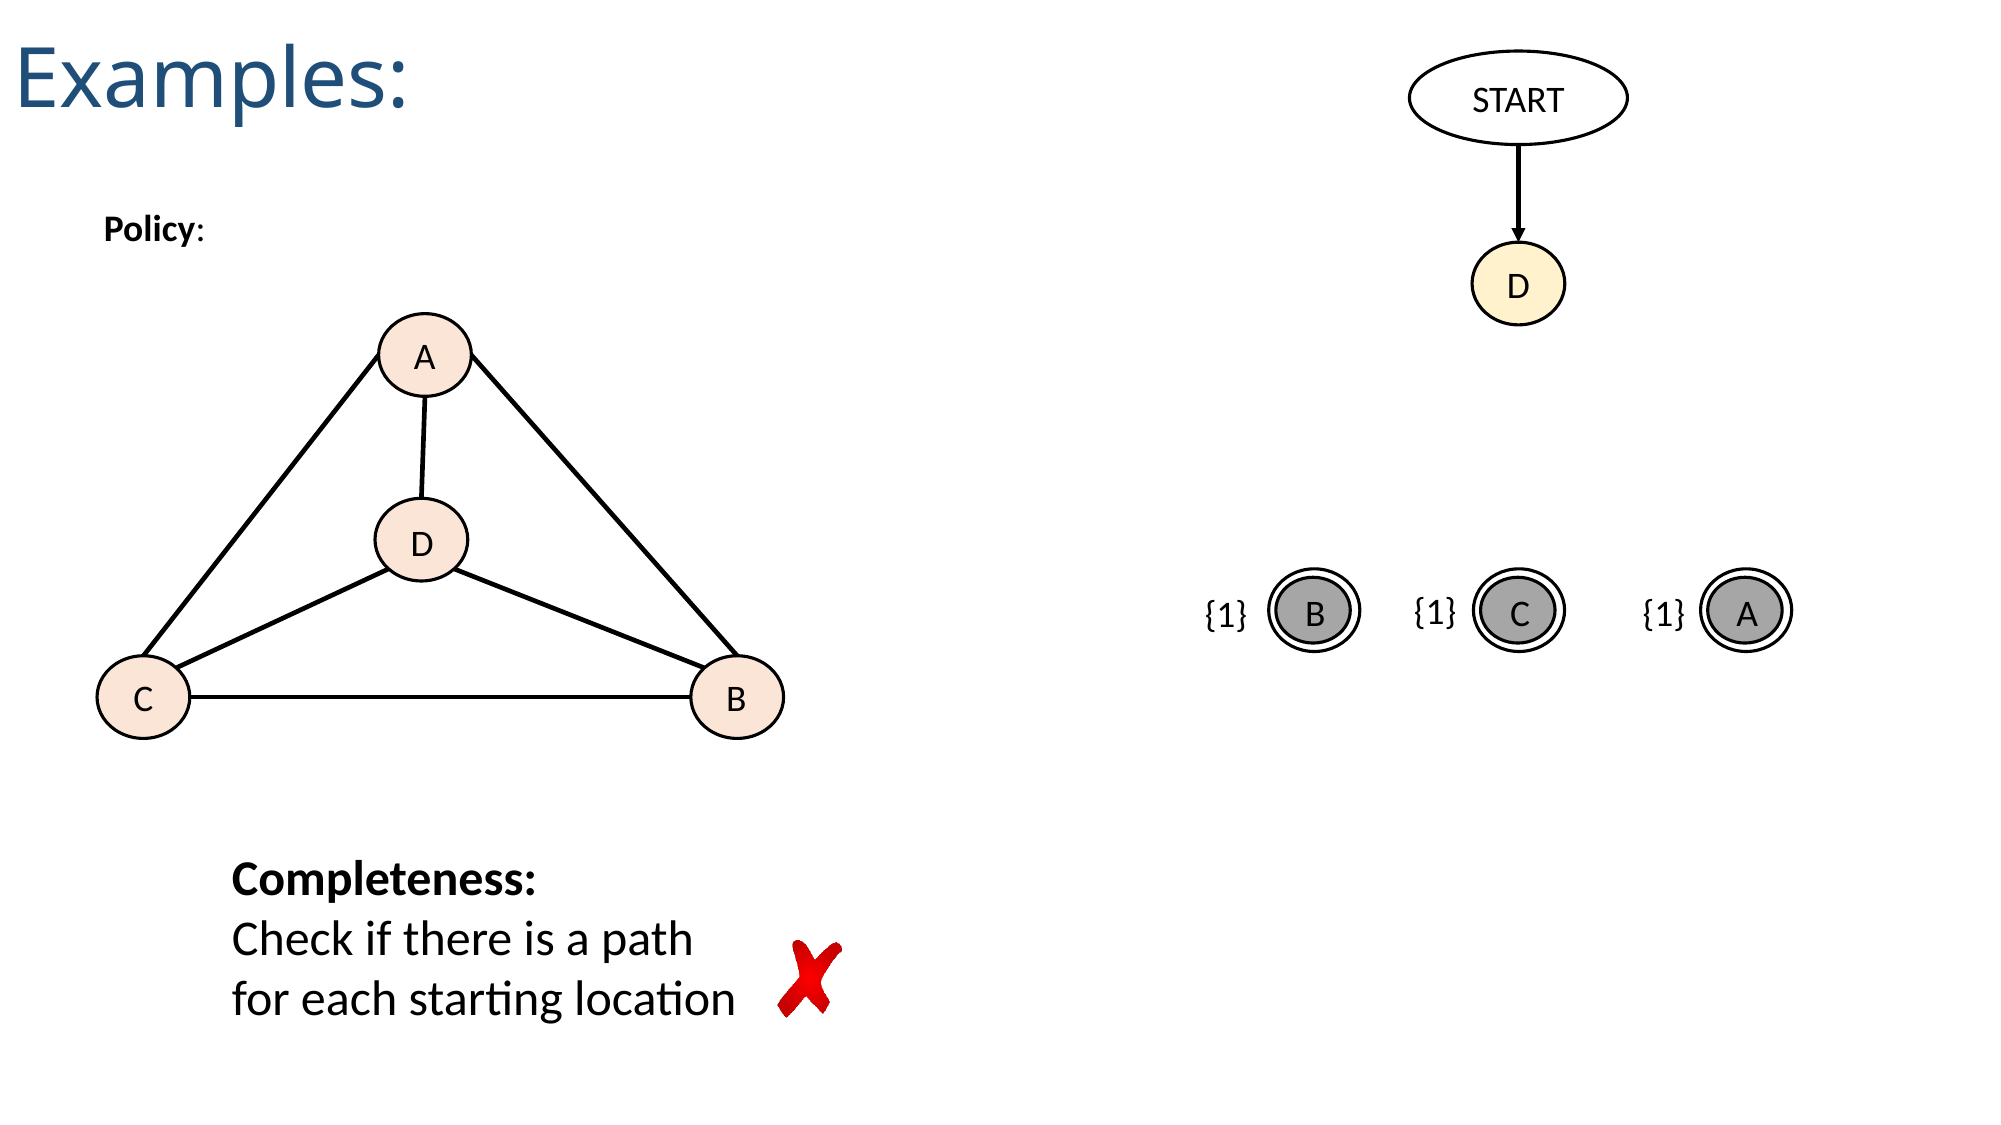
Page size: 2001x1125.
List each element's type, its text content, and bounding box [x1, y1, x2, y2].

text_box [96, 313, 784, 739]
text_box Examples: [0, 0, 1310, 133]
picture [775, 939, 844, 1018]
text_box Completeness: Check if there is a path for each starting location [217, 838, 776, 1034]
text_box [1189, 50, 1792, 652]
